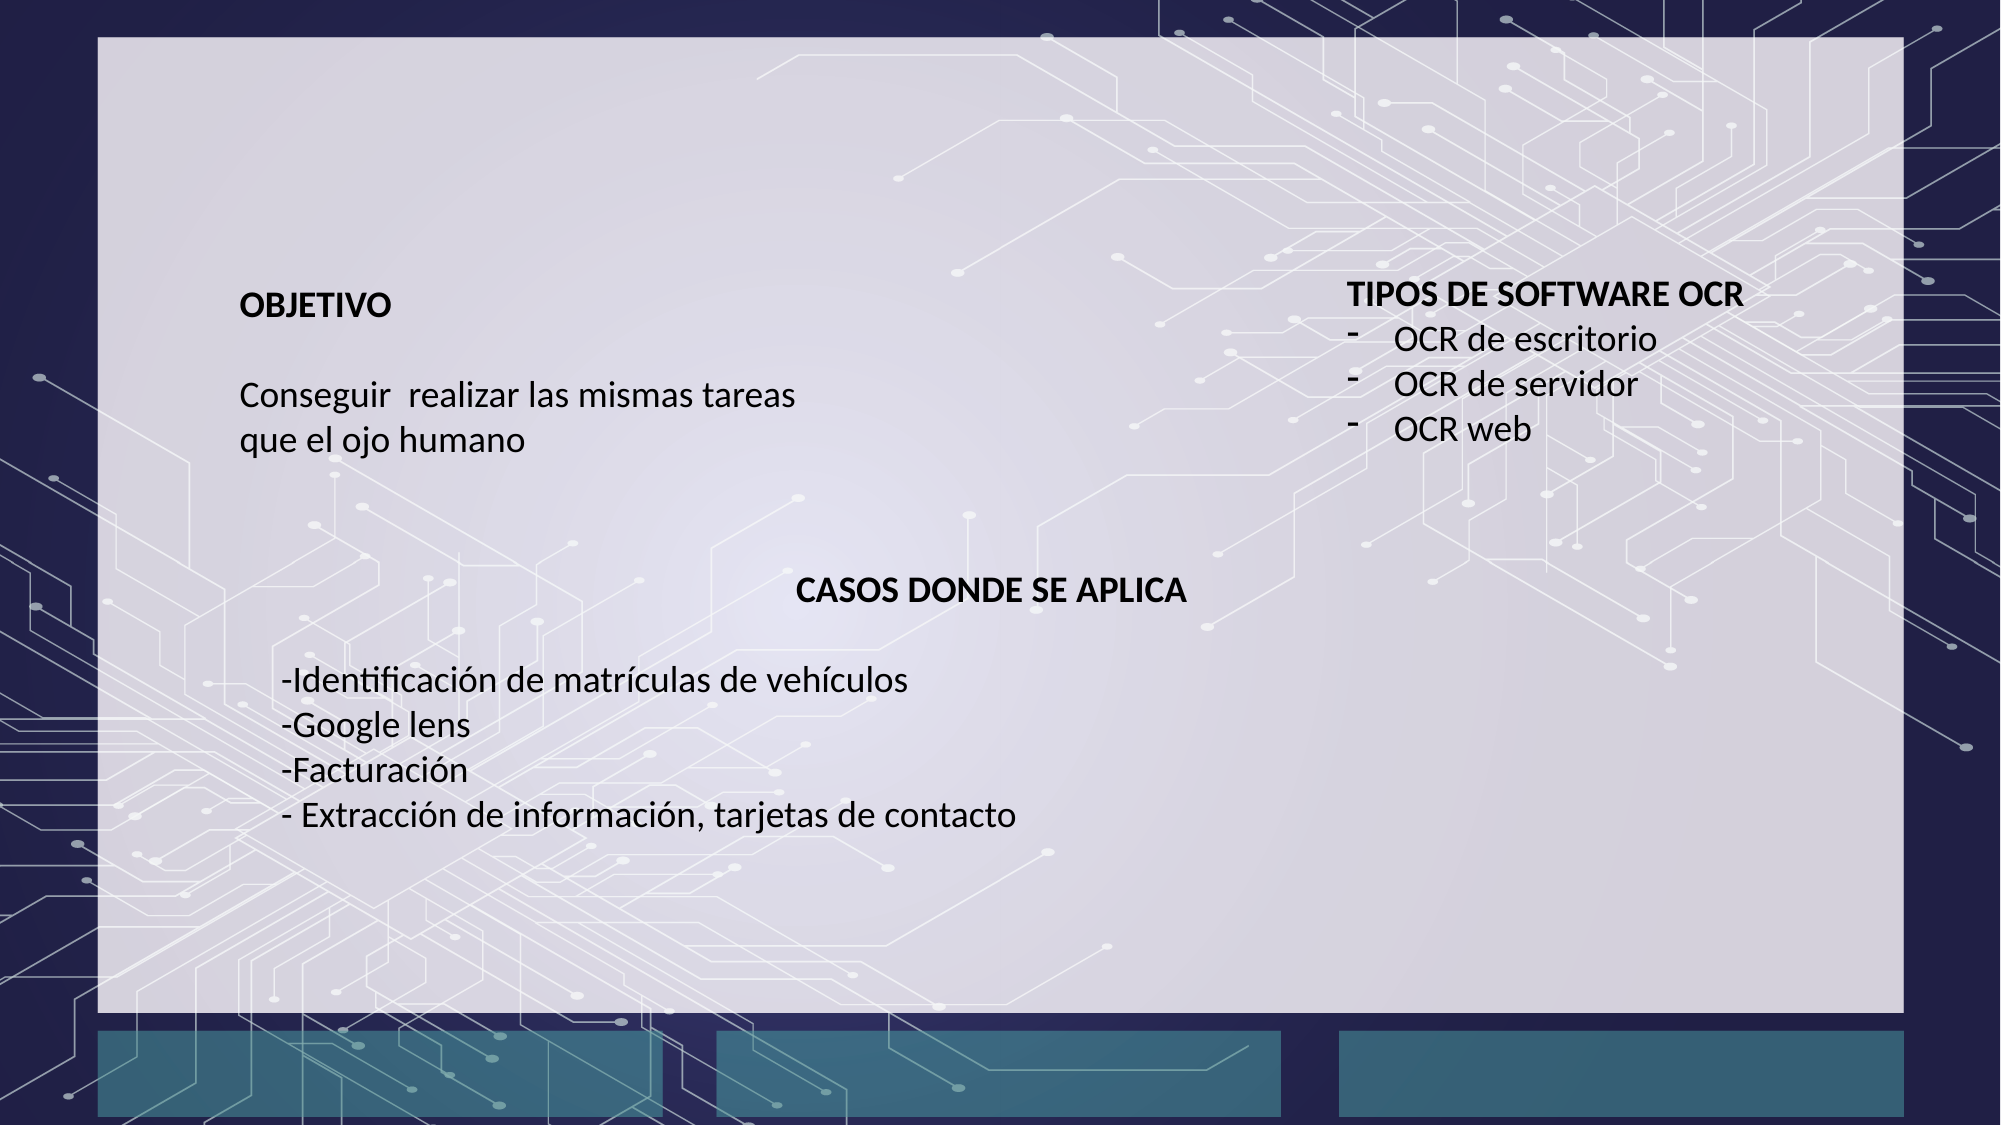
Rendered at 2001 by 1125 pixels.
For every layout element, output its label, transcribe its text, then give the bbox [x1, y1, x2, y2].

text_box CASOS DONDE SE APLICA -Identificación de matrículas de vehículos -Google lens -Facturación - Extracción de información, tarjetas de contacto [266, 557, 1718, 843]
picture [0, 0, 2001, 1125]
text_box TIPOS DE SOFTWARE OCR OCR de escritorio OCR de servidor OCR web [1332, 261, 1760, 457]
text_box OBJETIVO Conseguir realizar las mismas tareas que el ojo humano [224, 182, 830, 602]
